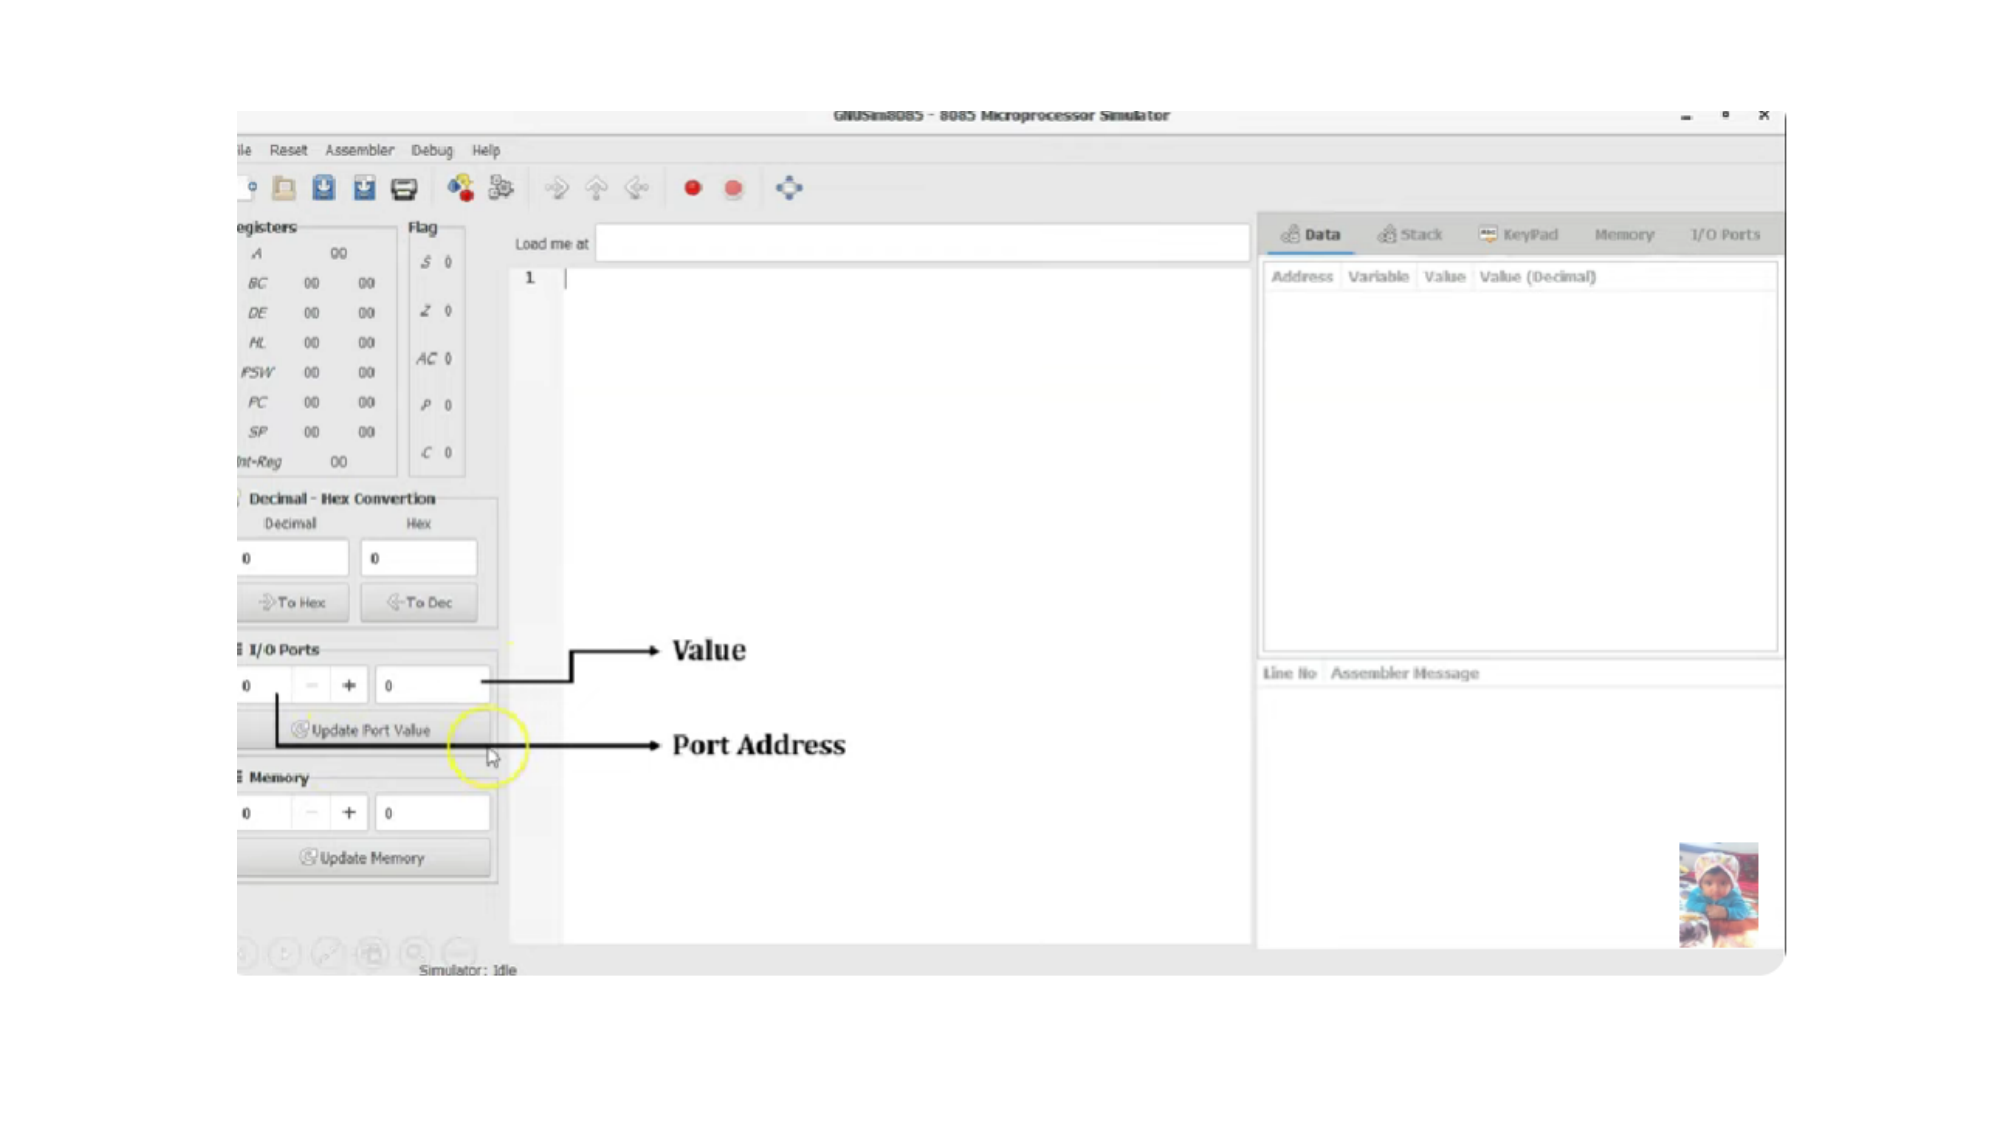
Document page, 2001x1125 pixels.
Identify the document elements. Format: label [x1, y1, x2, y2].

picture [237, 111, 1799, 979]
